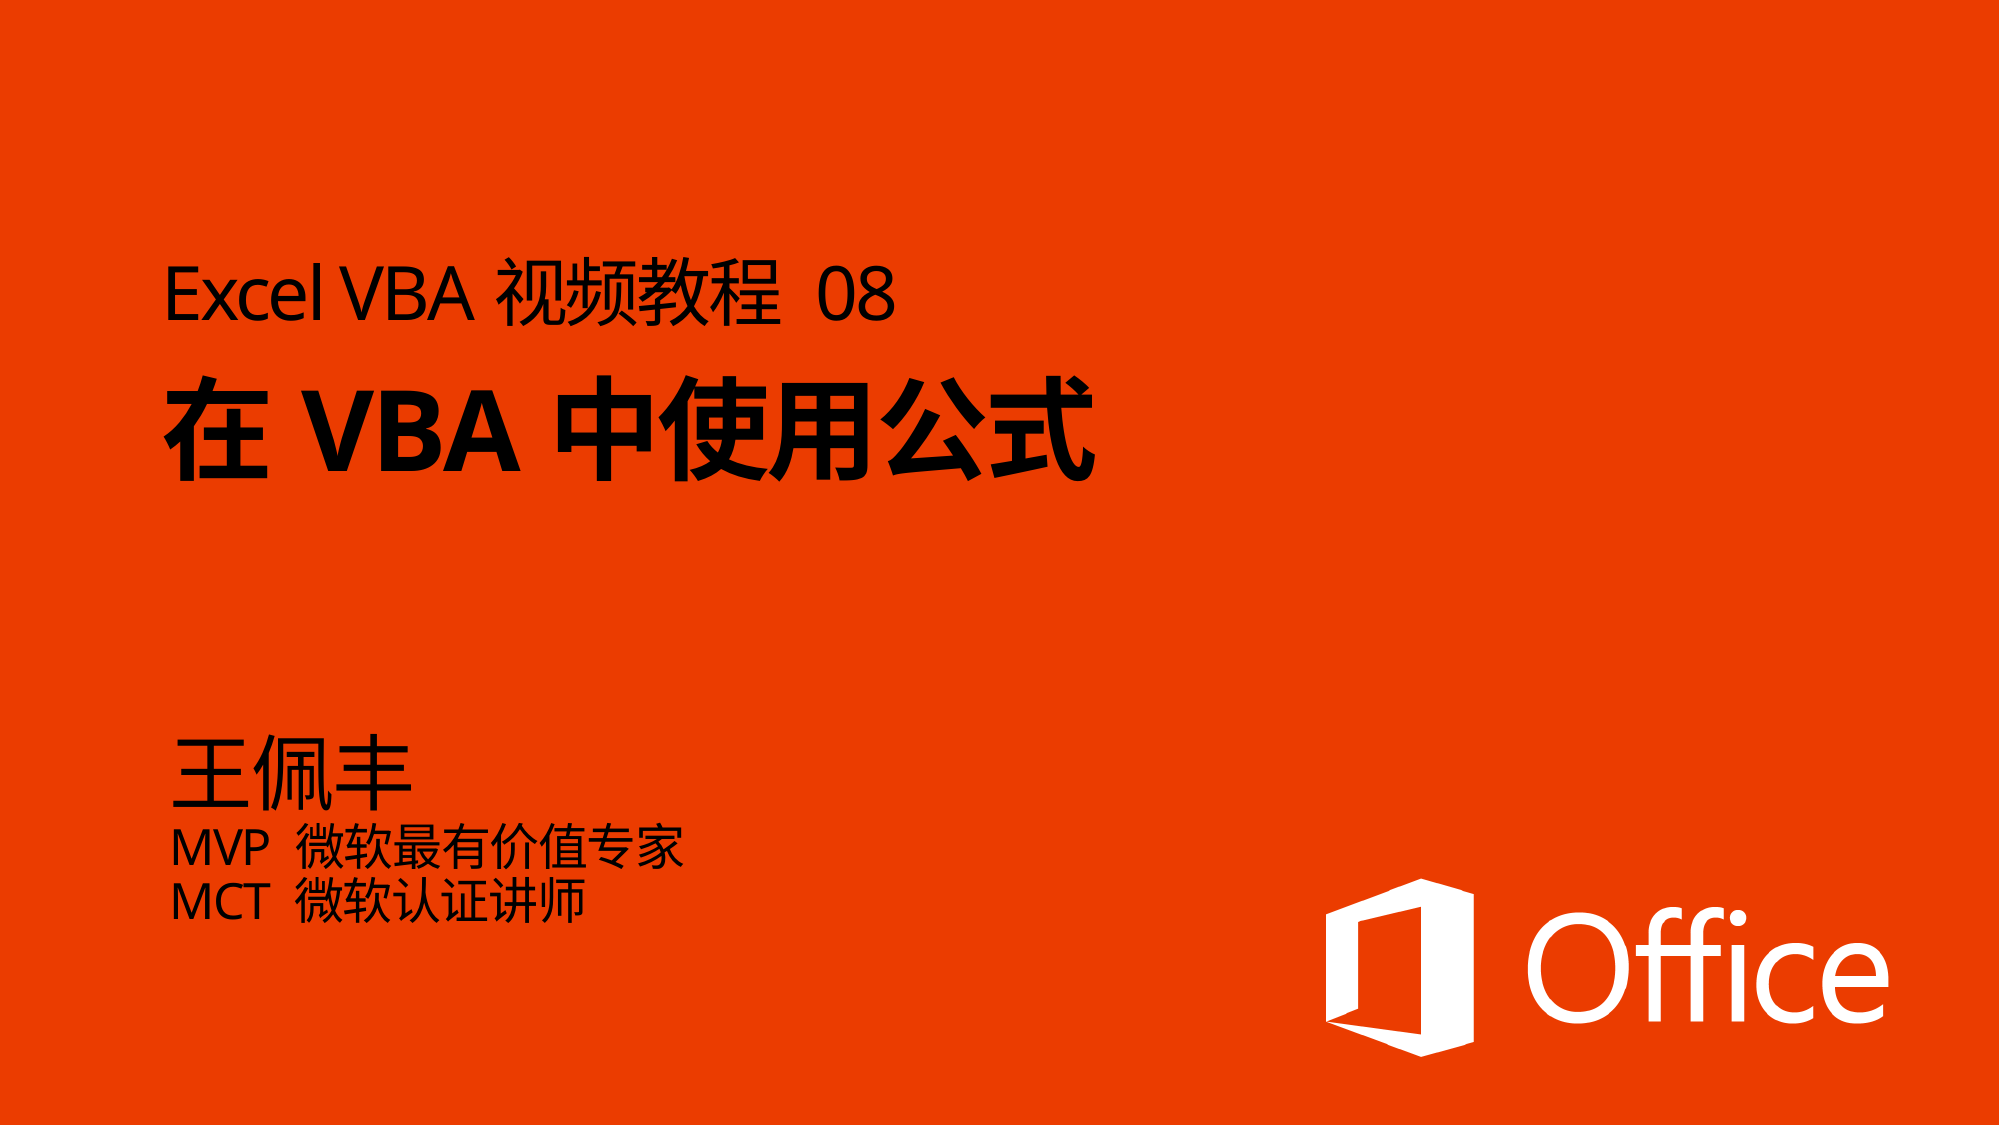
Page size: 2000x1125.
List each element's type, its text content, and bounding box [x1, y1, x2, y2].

list 王佩丰 MVP 微软最有价值专家 MCT 微软认证讲师 [169, 732, 1430, 794]
picture [1249, 799, 1965, 1125]
title Excel VBA视频教程 08 在VBA中使用公式 [161, 329, 1841, 494]
